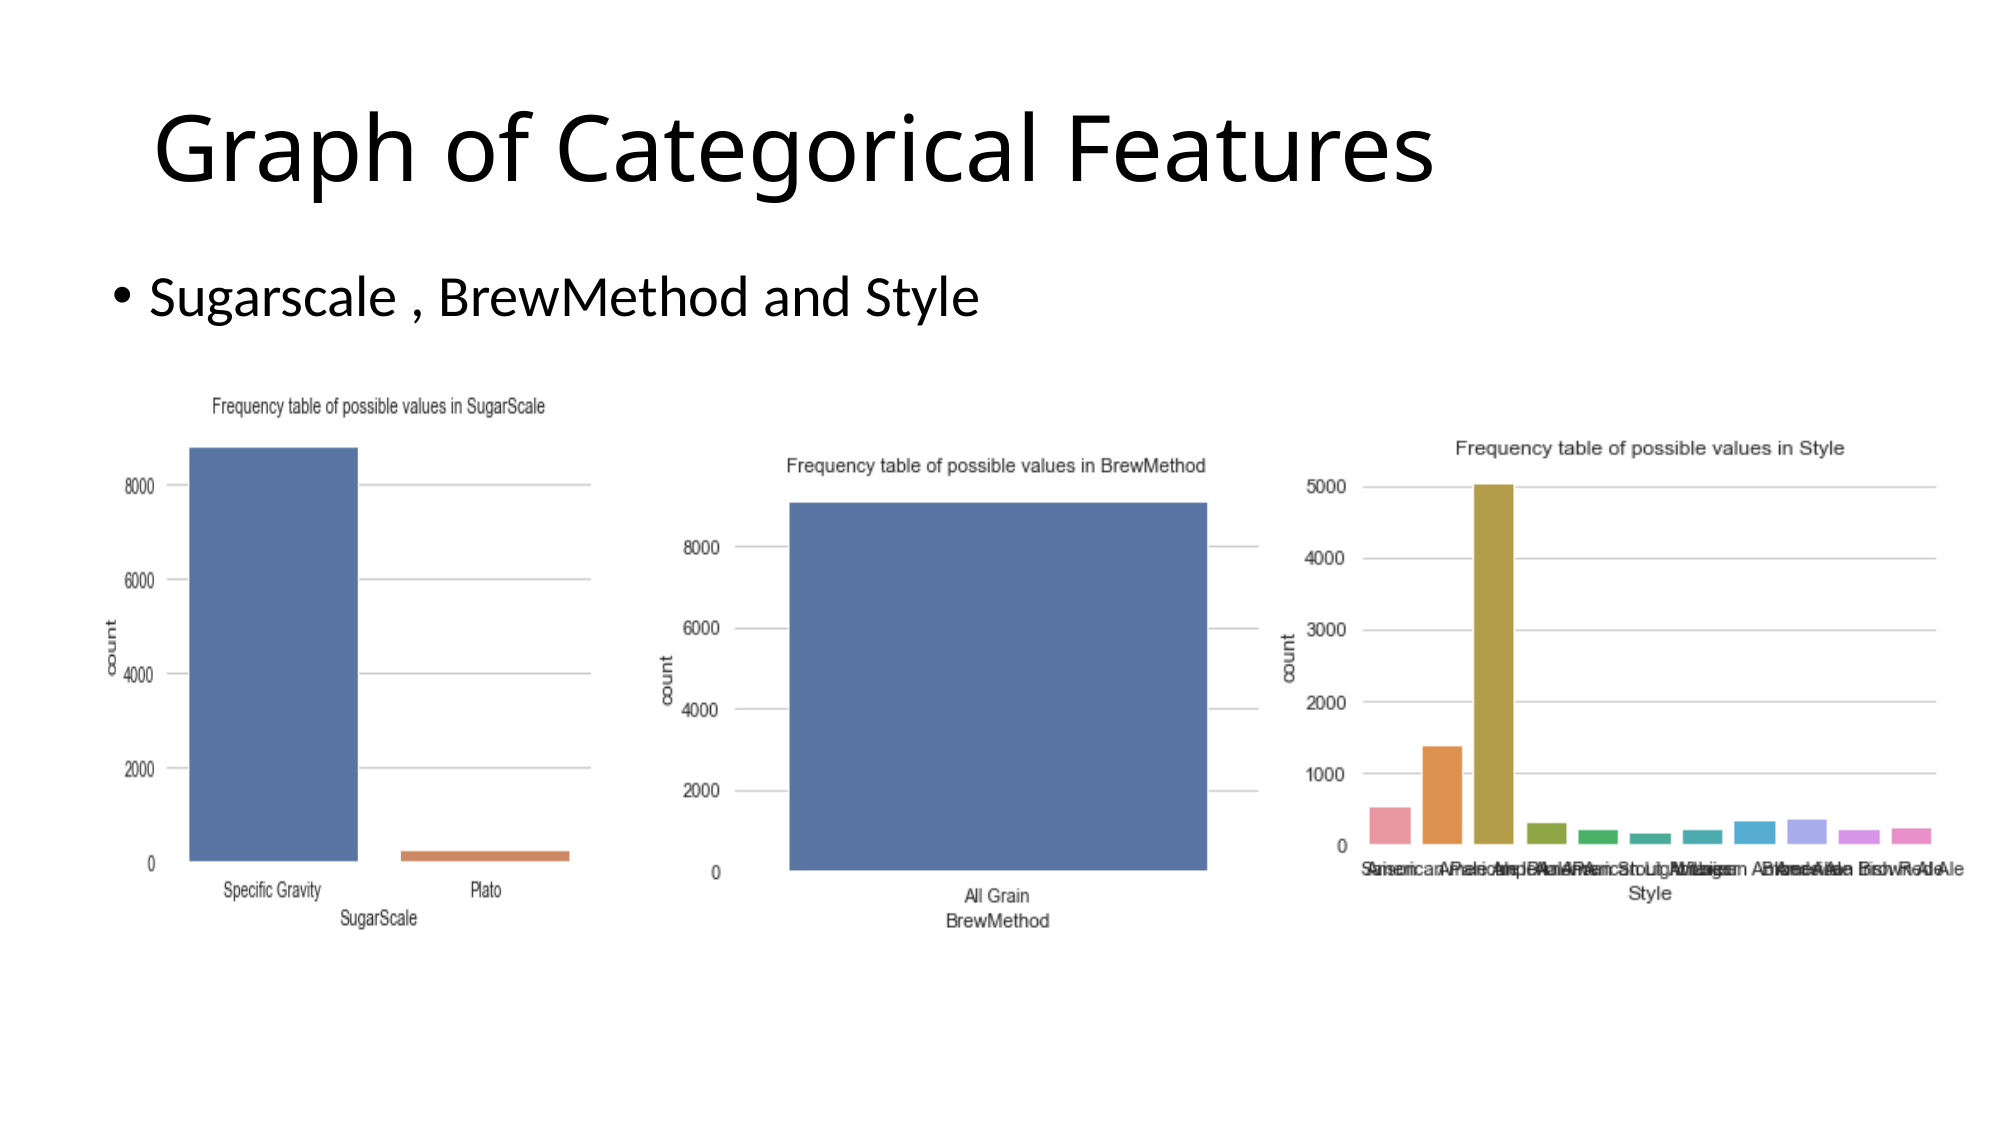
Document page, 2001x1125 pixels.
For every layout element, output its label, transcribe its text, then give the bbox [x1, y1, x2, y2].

picture [96, 384, 600, 944]
picture [649, 429, 1976, 944]
title Graph of Categorical Features [137, 43, 1863, 261]
list Sugarscale , BrewMethod and Style [97, 259, 1822, 973]
